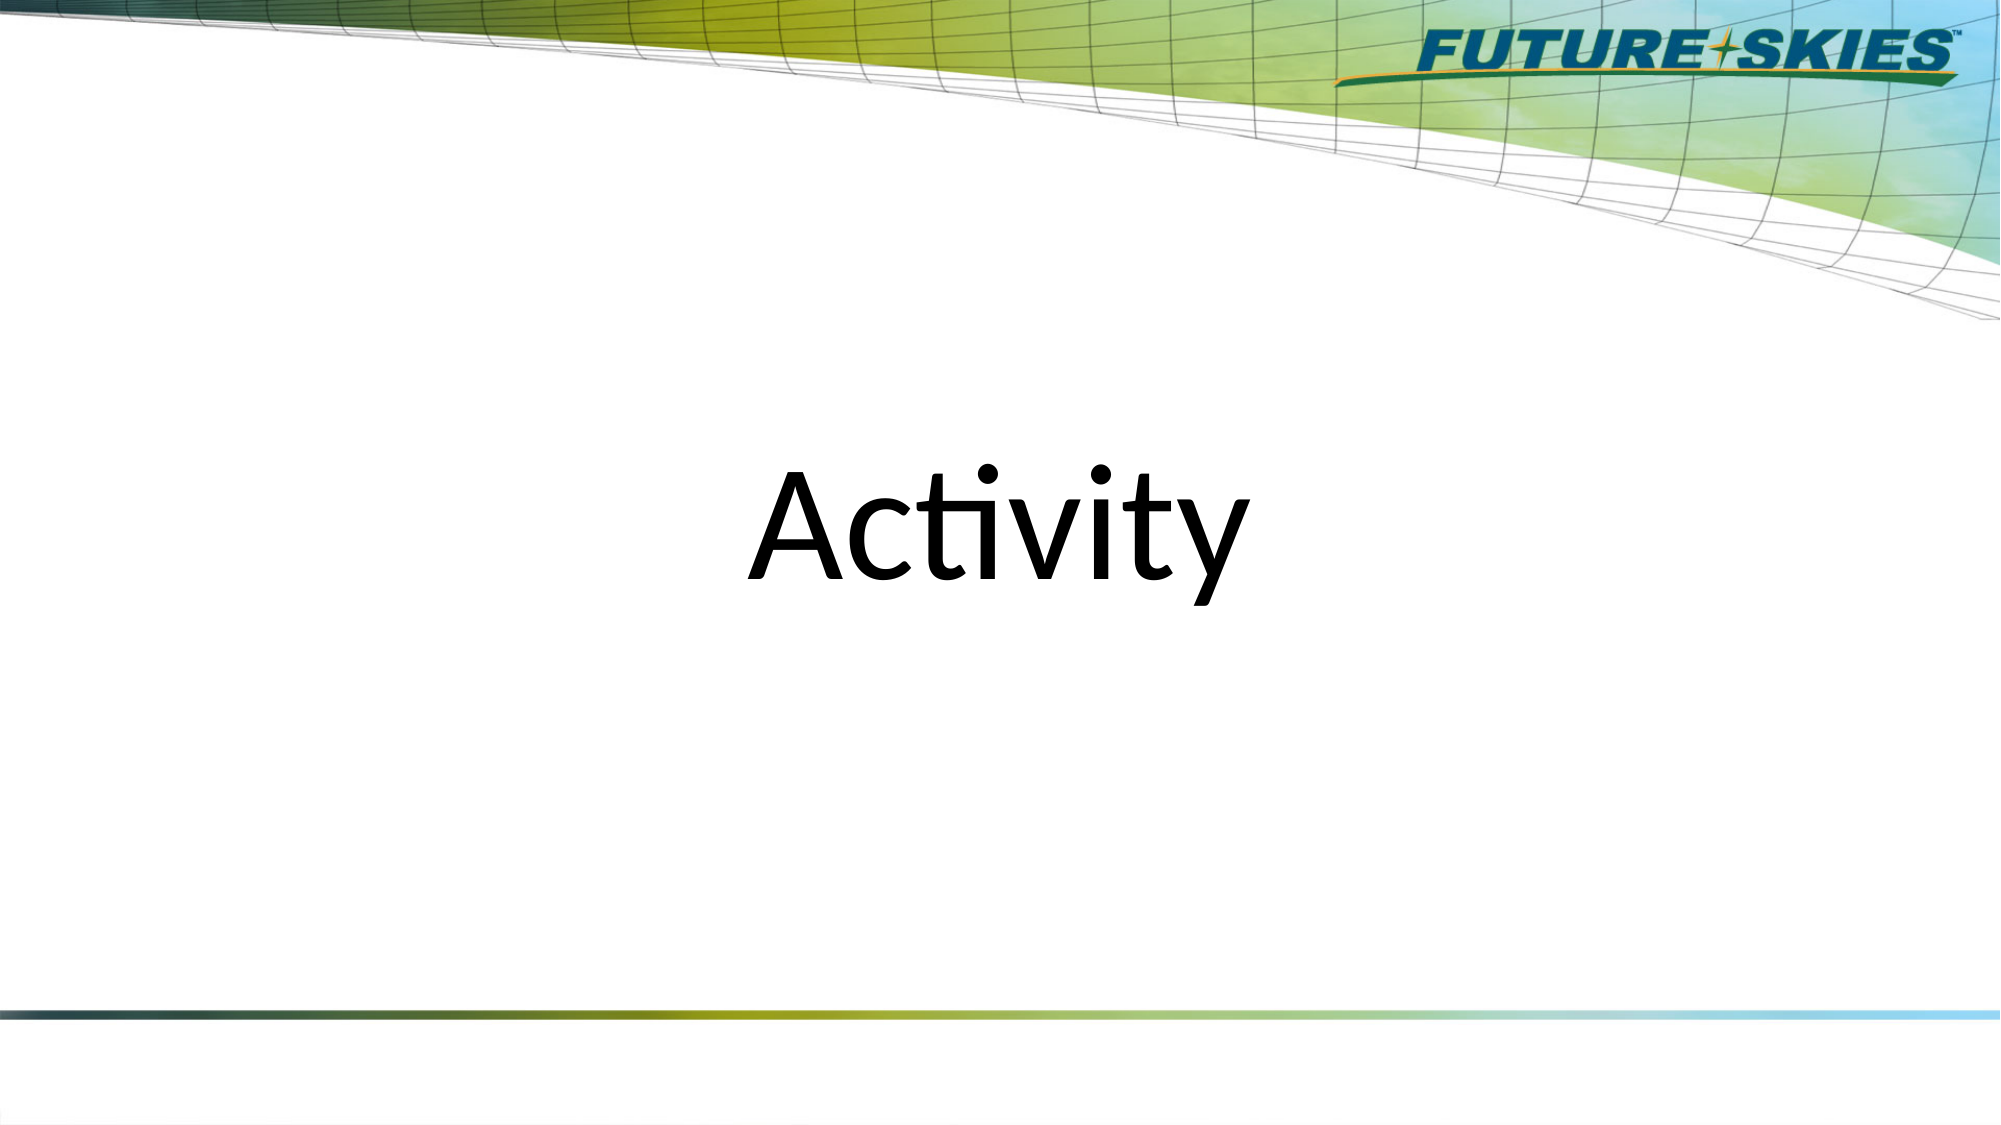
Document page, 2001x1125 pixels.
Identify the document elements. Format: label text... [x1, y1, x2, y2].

picture [0, 1005, 2000, 1125]
picture [0, 0, 2000, 262]
list Activity [0, 262, 2000, 1005]
